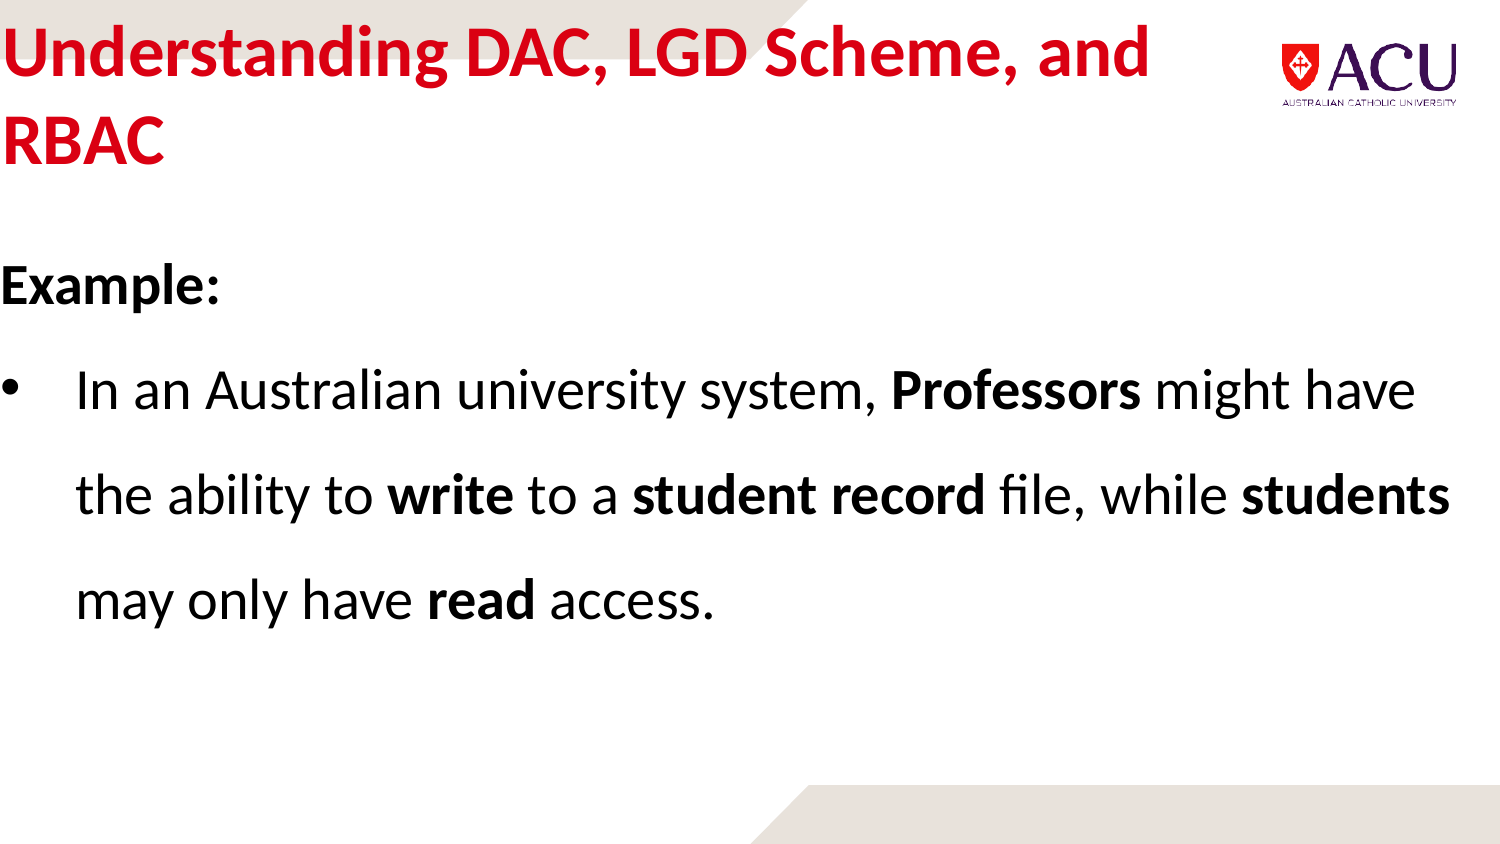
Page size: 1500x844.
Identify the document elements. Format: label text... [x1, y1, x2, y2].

picture [1282, 43, 1456, 106]
title Understanding DAC, LGD Scheme, and RBAC [0, 1, 1273, 179]
text_box Example: In an Australian university system, Professors might have the ability to write to a student record file, while students may only have read access. [0, 209, 1500, 632]
